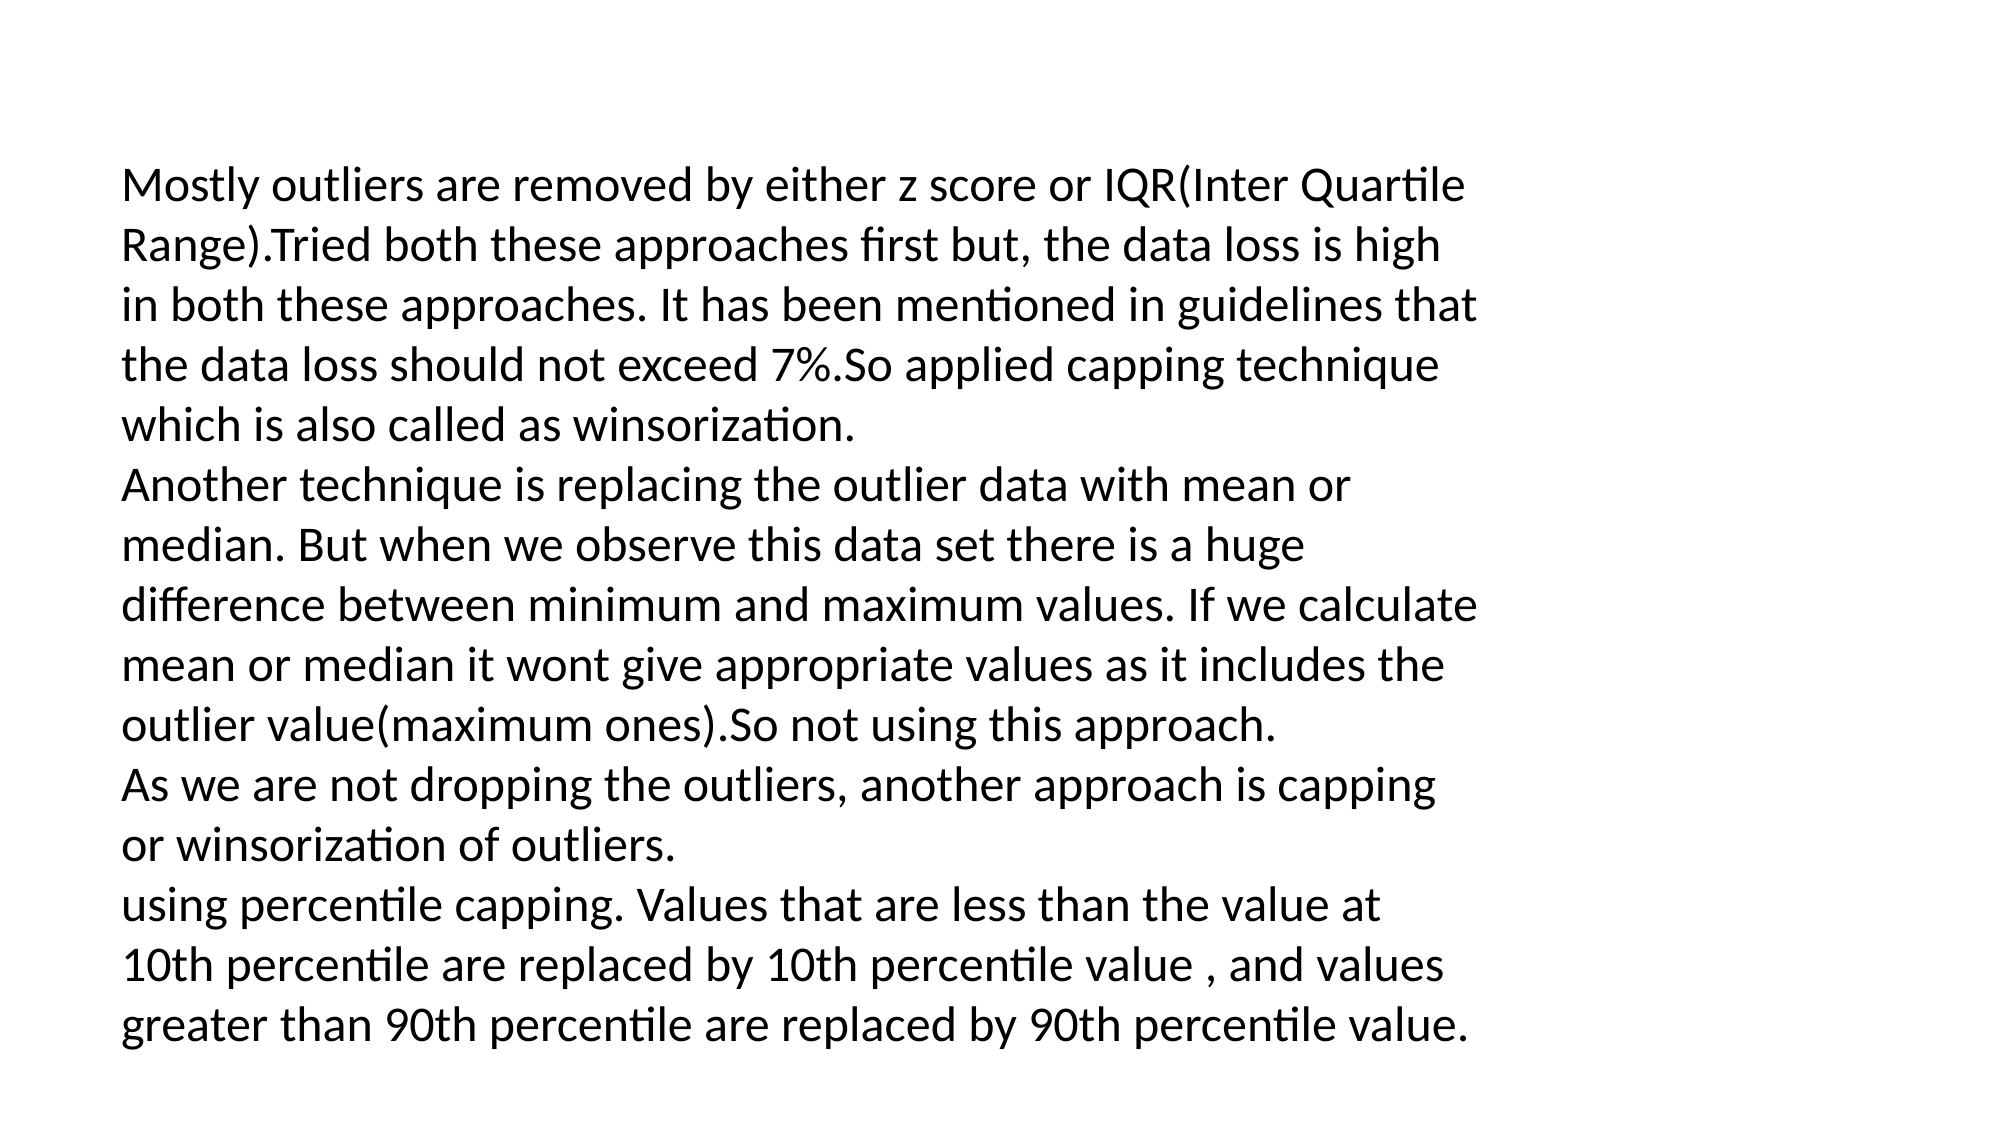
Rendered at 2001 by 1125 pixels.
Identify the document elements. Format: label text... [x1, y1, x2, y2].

text_box Mostly outliers are removed by either z score or IQR(Inter Quartile Range).Tried both these approaches first but, the data loss is high in both these approaches. It has been mentioned in guidelines that the data loss should not exceed 7%.So applied capping technique which is also called as winsorization. Another technique is replacing the outlier data with mean or median. But when we observe this data set there is a huge difference between minimum and maximum values. If we calculate mean or median it wont give appropriate values as it includes the outlier value(maximum ones).So not using this approach. As we are not dropping the outliers, another approach is capping or winsorization of outliers. using percentile capping. Values that are less than the value at 10th percentile are replaced by 10th percentile value , and values greater than 90th percentile are replaced by 90th percentile value. [106, 144, 1500, 1059]
